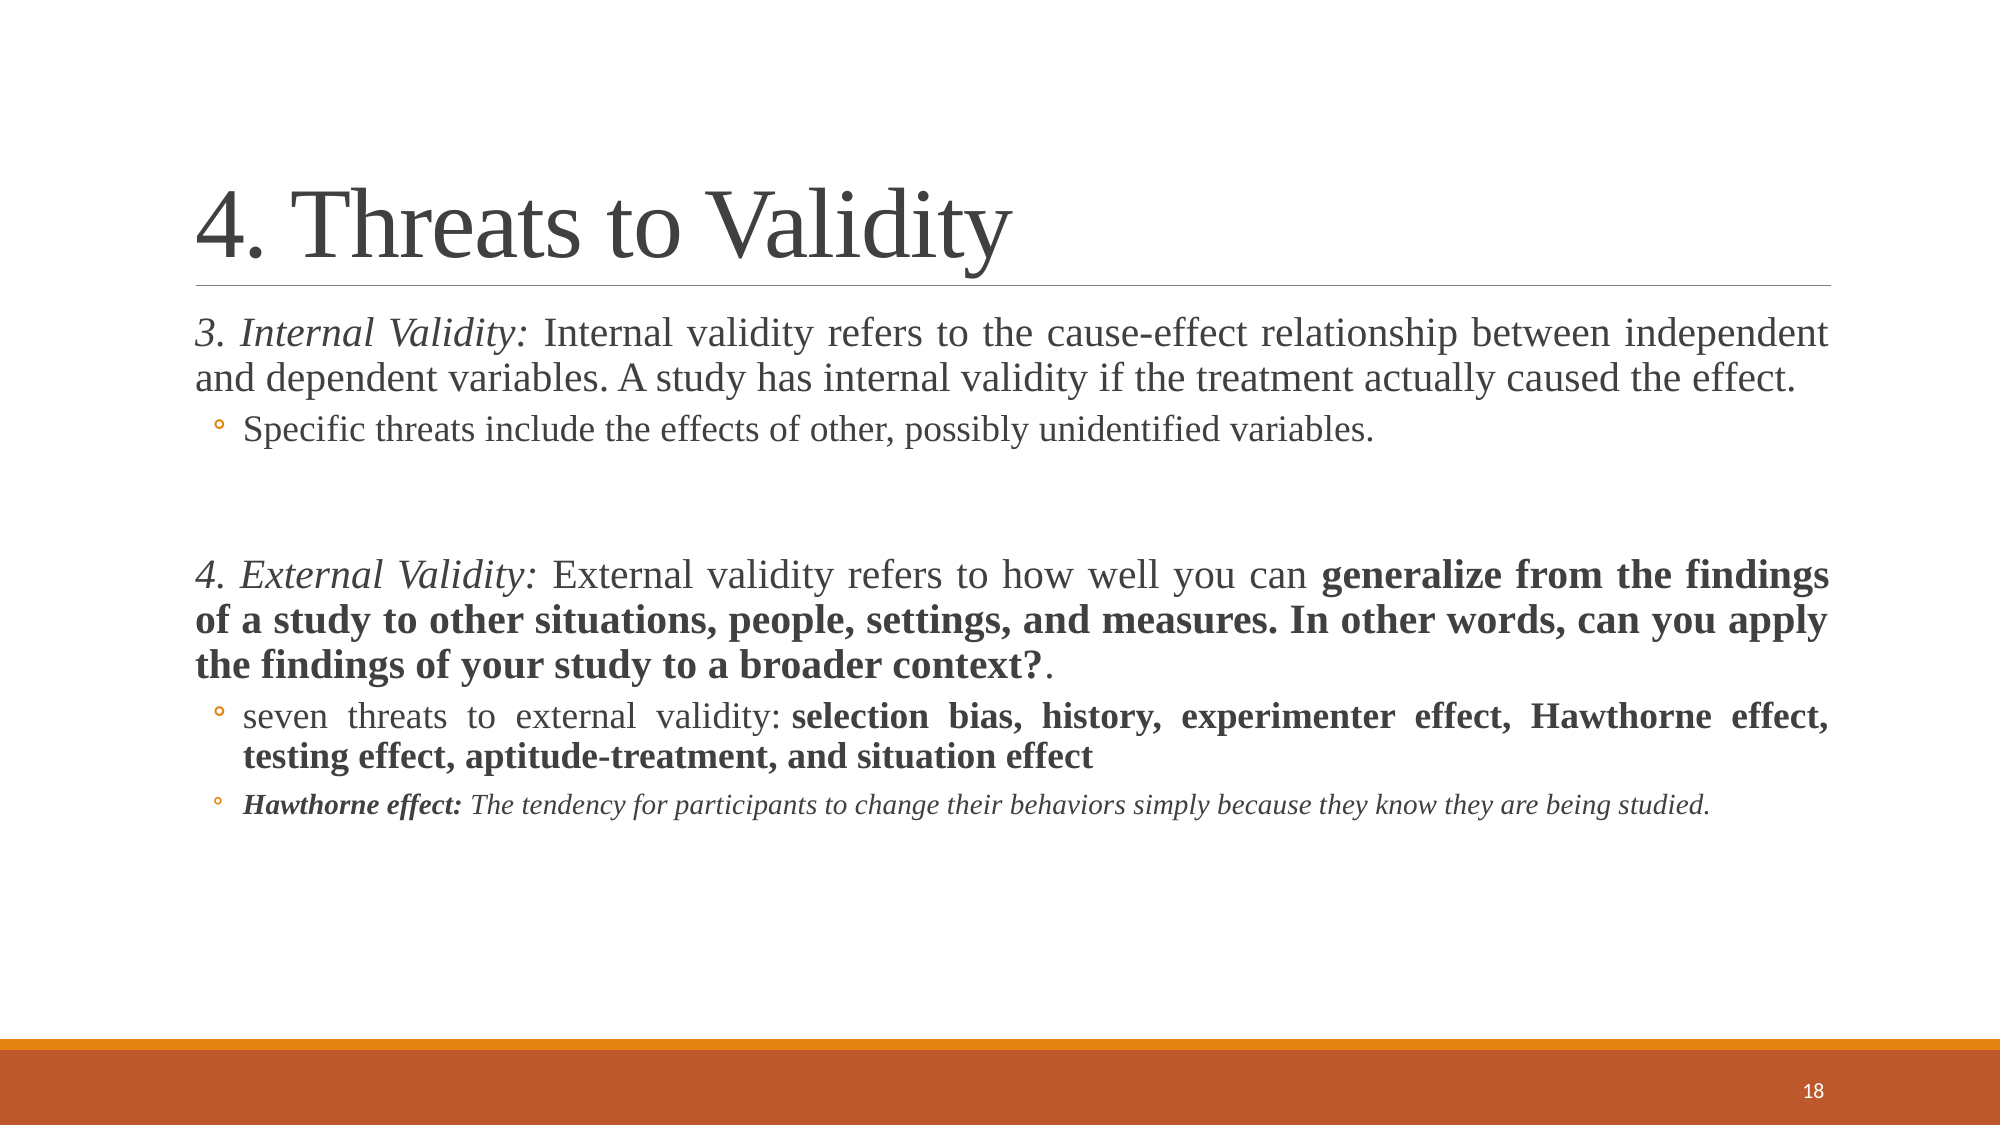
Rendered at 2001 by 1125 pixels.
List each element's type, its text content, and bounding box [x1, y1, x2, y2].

list 3. Internal Validity: Internal validity refers to the cause-effect relationship between independent and dependent variables. A study has internal validity if the treatment actually caused the effect. Specific threats include the effects of other, possibly unidentified variables. 4. External Validity: External validity refers to how well you can generalize from the findings of a study to other situations, people, settings, and measures. In other words, can you apply the findings of your study to a broader context?. seven threats to external validity: selection bias, history, experimenter effect, Hawthorne effect, testing effect, aptitude-treatment, and situation effect Hawthorne effect: The tendency for participants to change their behaviors simply because they know they are being studied. [180, 302, 1830, 963]
title 4. Threats to Validity [180, 47, 1830, 285]
slide_number 18 [1624, 1059, 1840, 1120]
